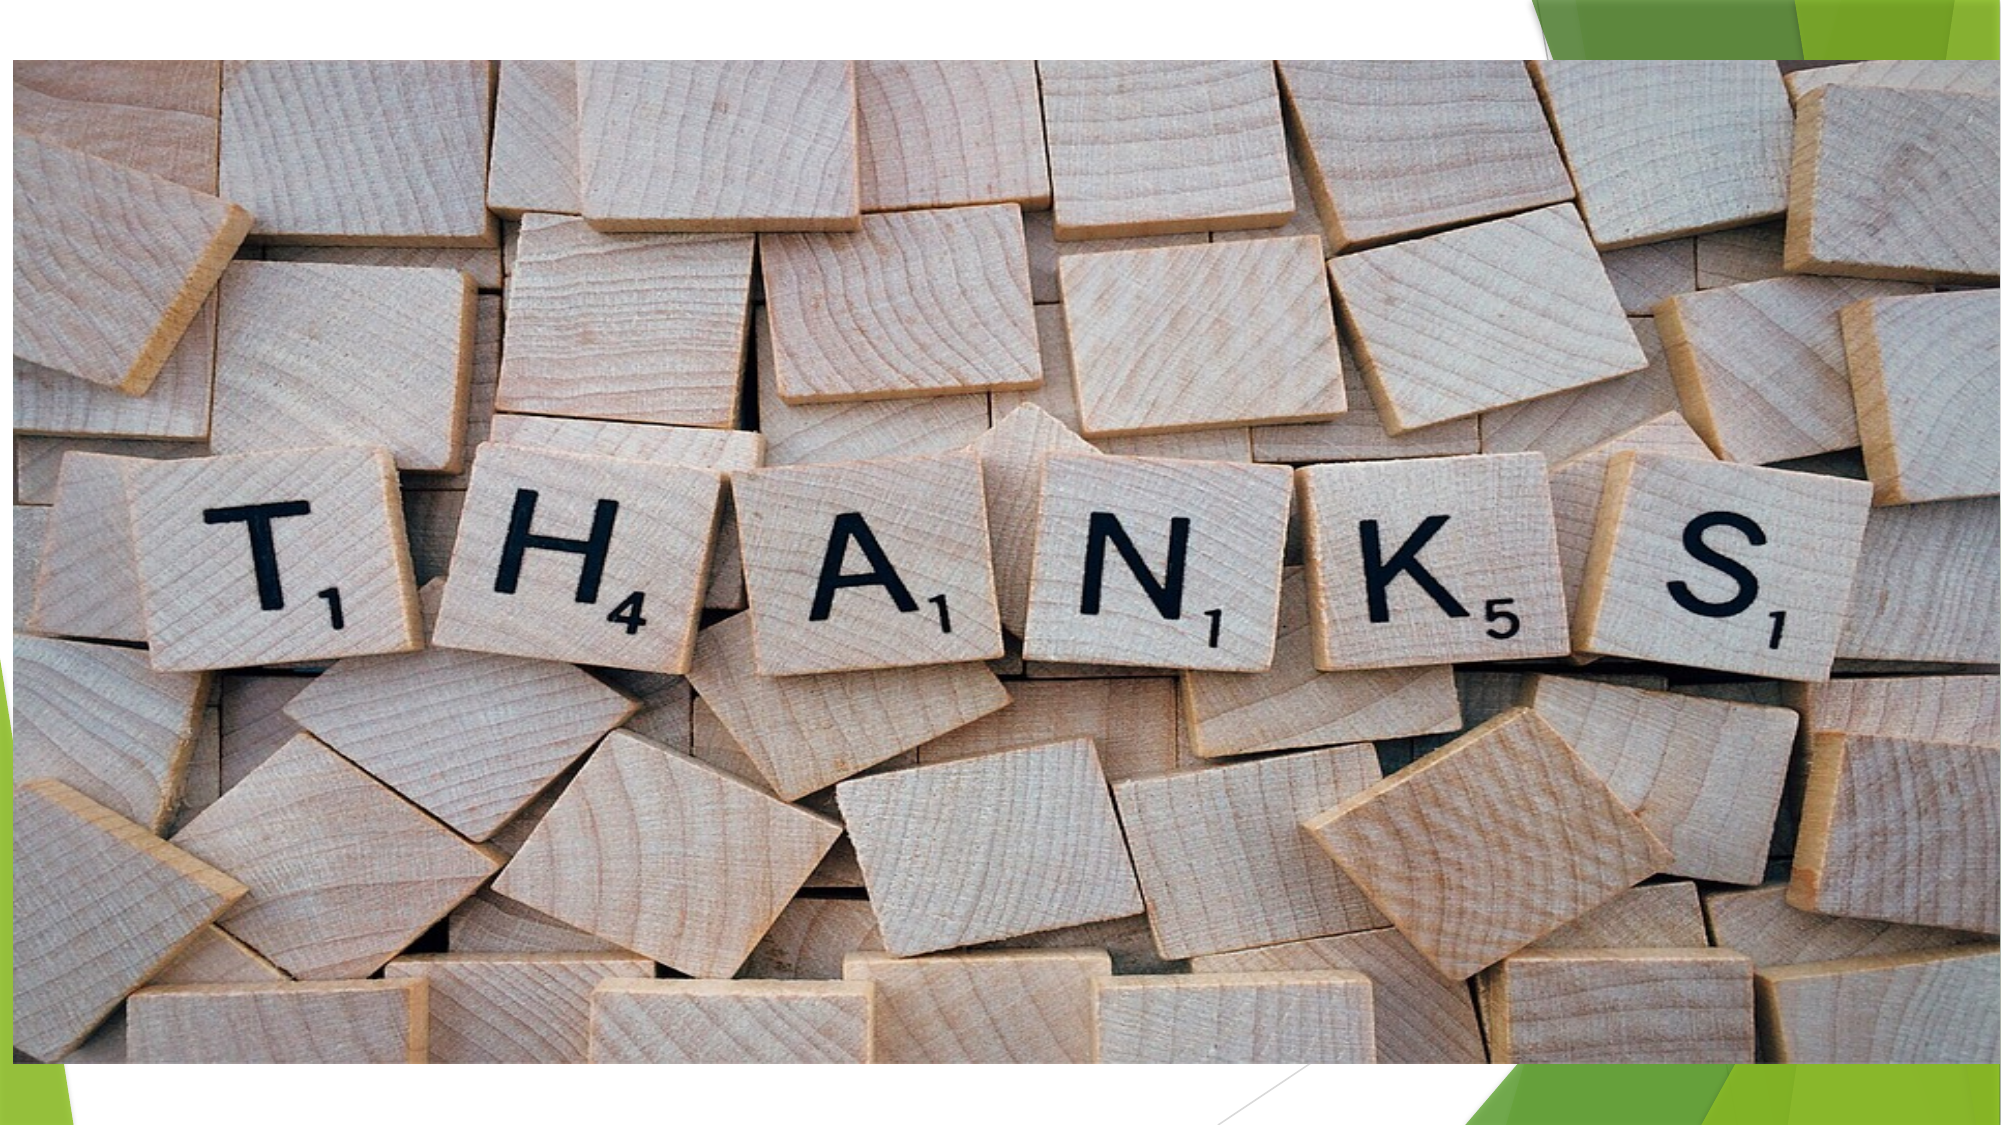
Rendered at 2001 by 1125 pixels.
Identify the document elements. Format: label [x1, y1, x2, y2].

picture [12, 60, 2000, 1065]
